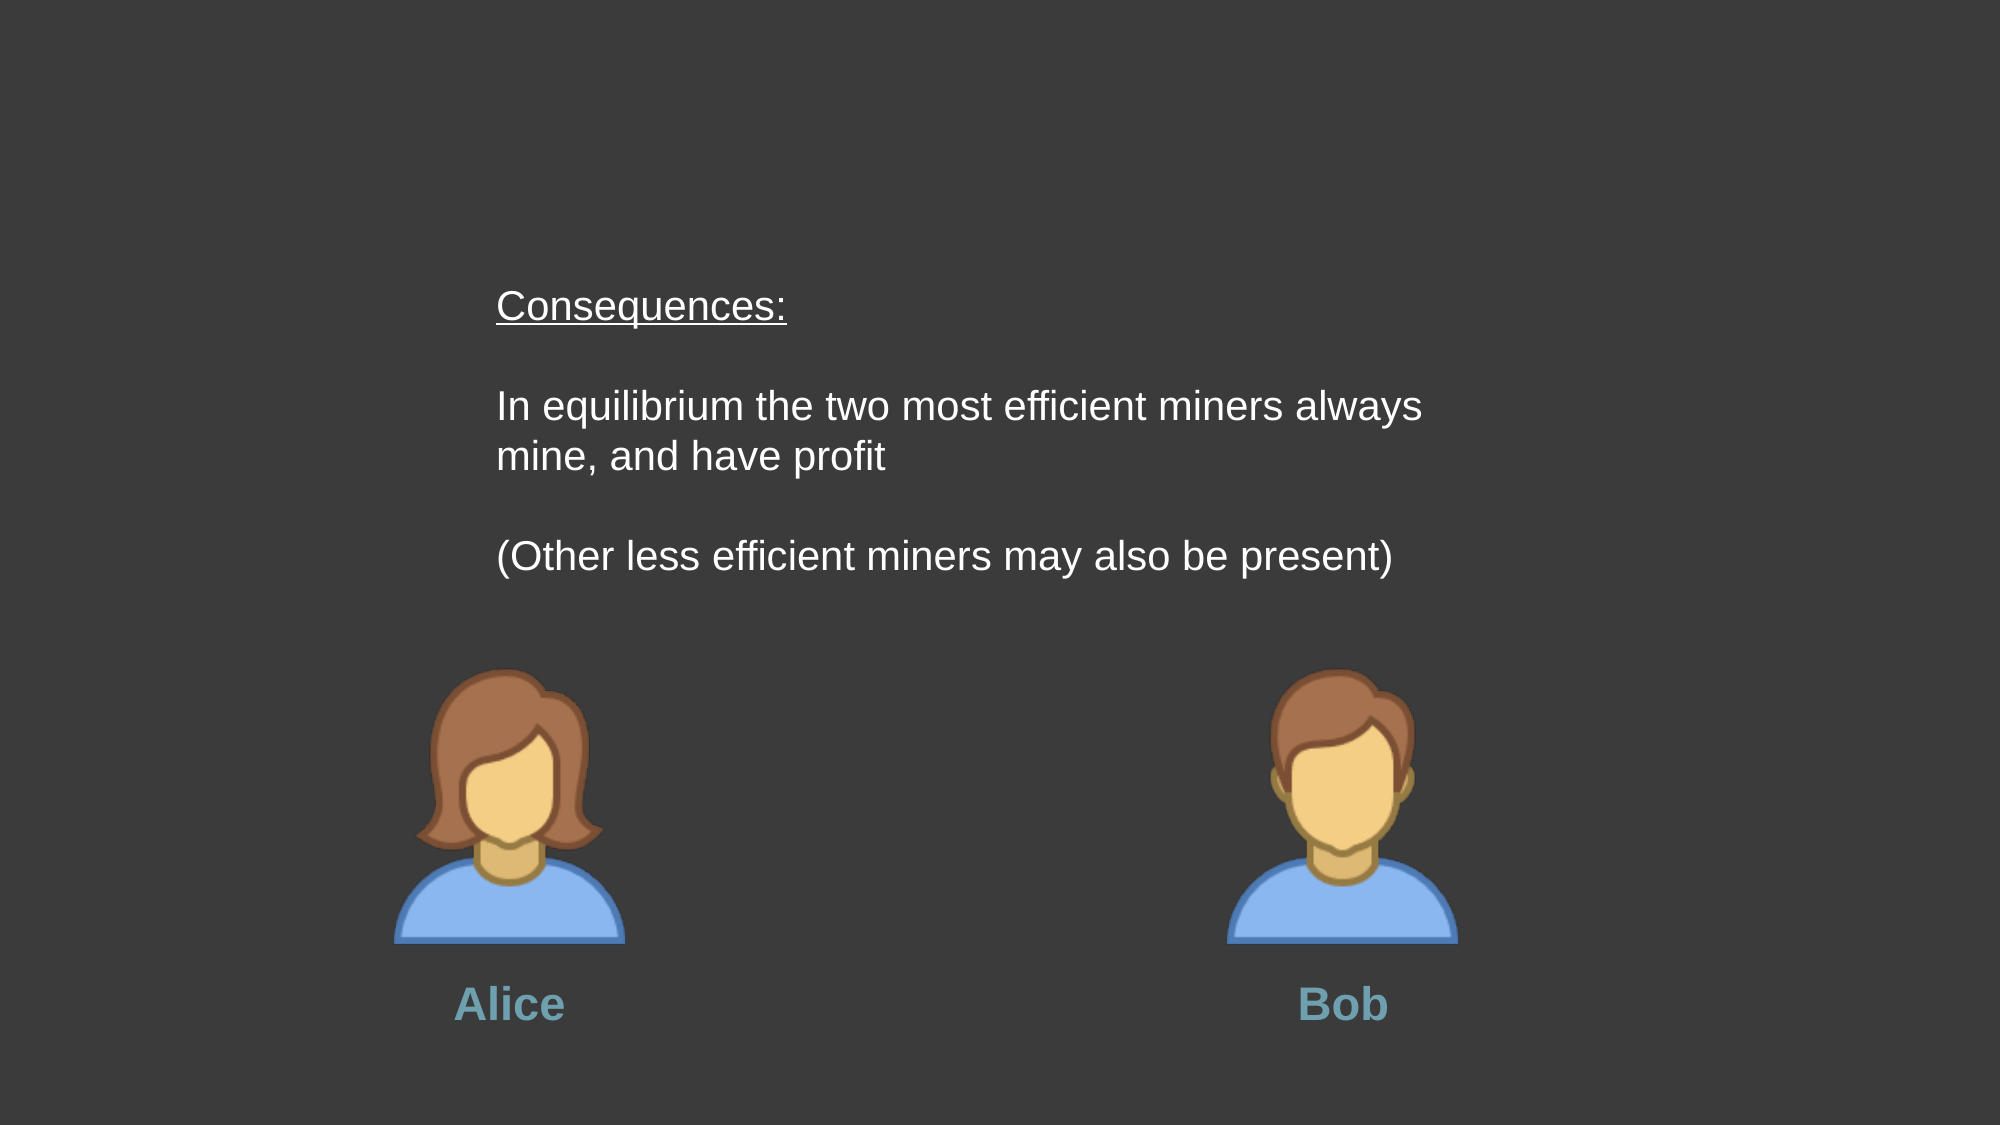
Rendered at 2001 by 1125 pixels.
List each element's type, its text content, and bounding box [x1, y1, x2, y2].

text_box Consequences: In equilibrium the two most efficient miners always mine, and have profit (Other less efficient miners may also be present) [481, 271, 1543, 587]
picture [364, 662, 655, 952]
picture [1198, 662, 1489, 952]
text_box [1195, 900, 1493, 956]
list Bob [1011, 900, 1675, 1038]
text_box [361, 900, 659, 956]
list Alice [178, 900, 841, 1038]
